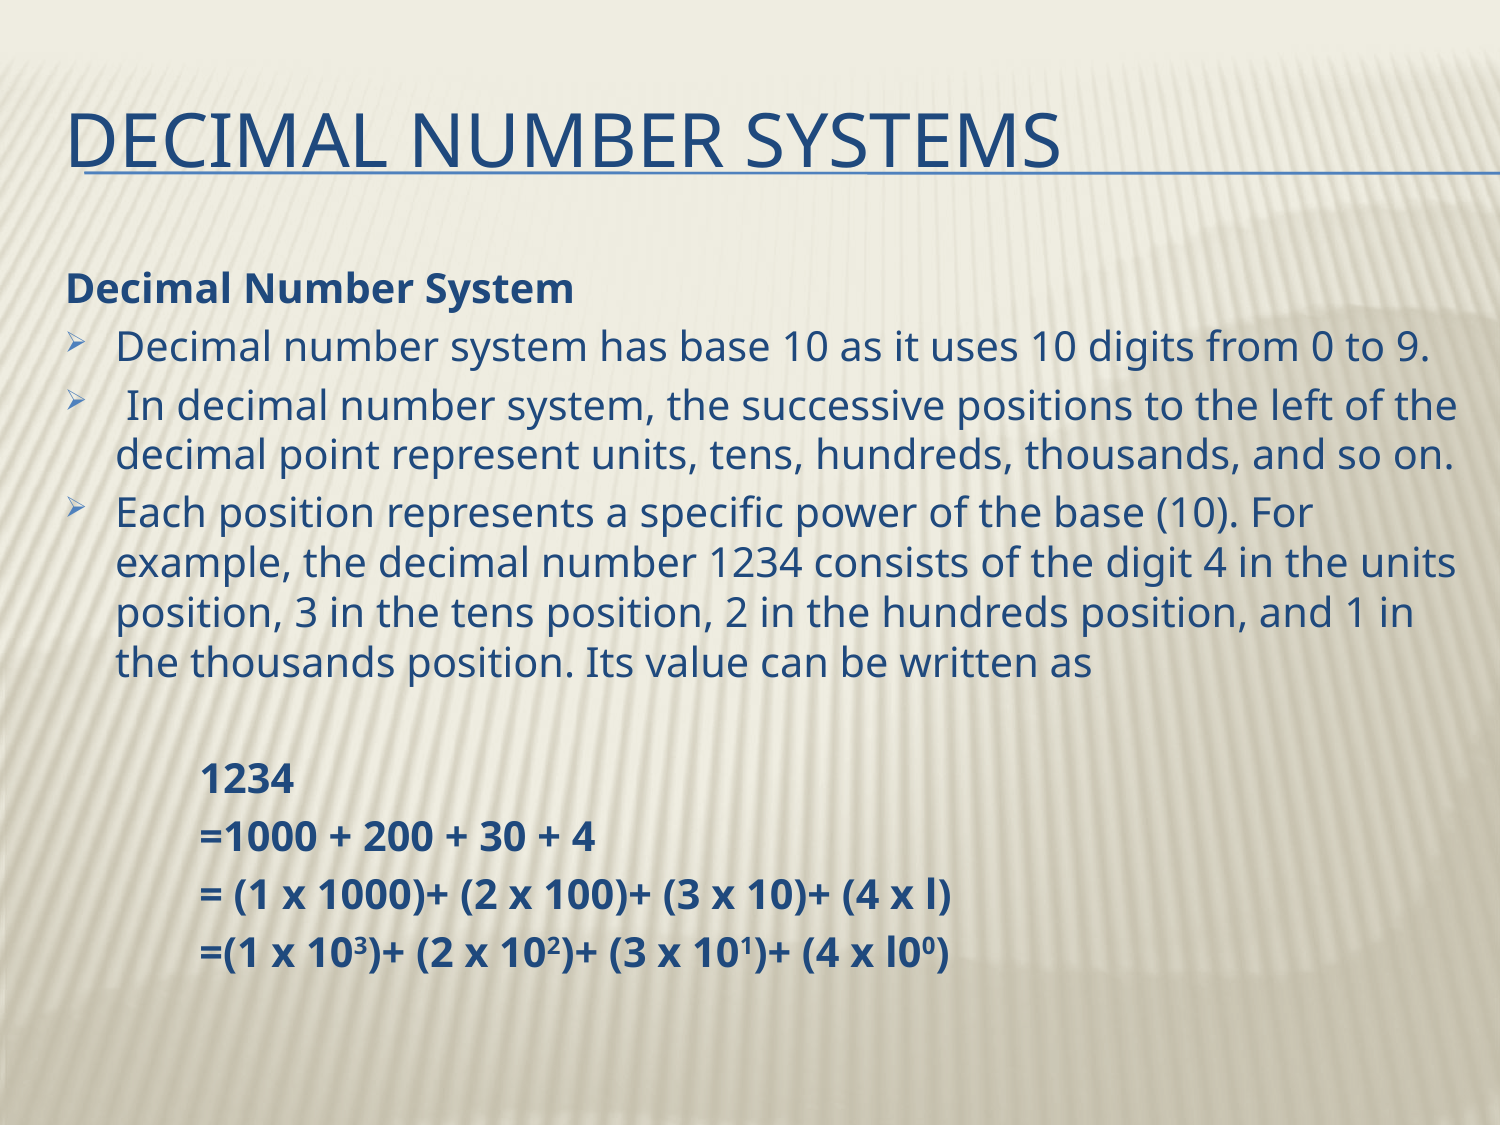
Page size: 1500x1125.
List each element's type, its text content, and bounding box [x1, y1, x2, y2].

list Decimal Number System Decimal number system has base 10 as it uses 10 digits from 0 to 9. In decimal number system, the successive positions to the left of the decimal point represent units, tens, hundreds, thousands, and so on. Each position represents a specific power of the base (10). For example, the decimal number 1234 consists of the digit 4 in the units position, 3 in the tens position, 2 in the hundreds position, and 1 in the thousands position. Its value can be written as 1234 =1000 + 200 + 30 + 4 = (1 x 1000)+ (2 x 100)+ (3 x 10)+ (4 x l) =(1 x 103)+ (2 x 102)+ (3 x 101)+ (4 x l00) [50, 254, 1475, 1063]
title Decimal Number systems [50, 62, 1475, 213]
